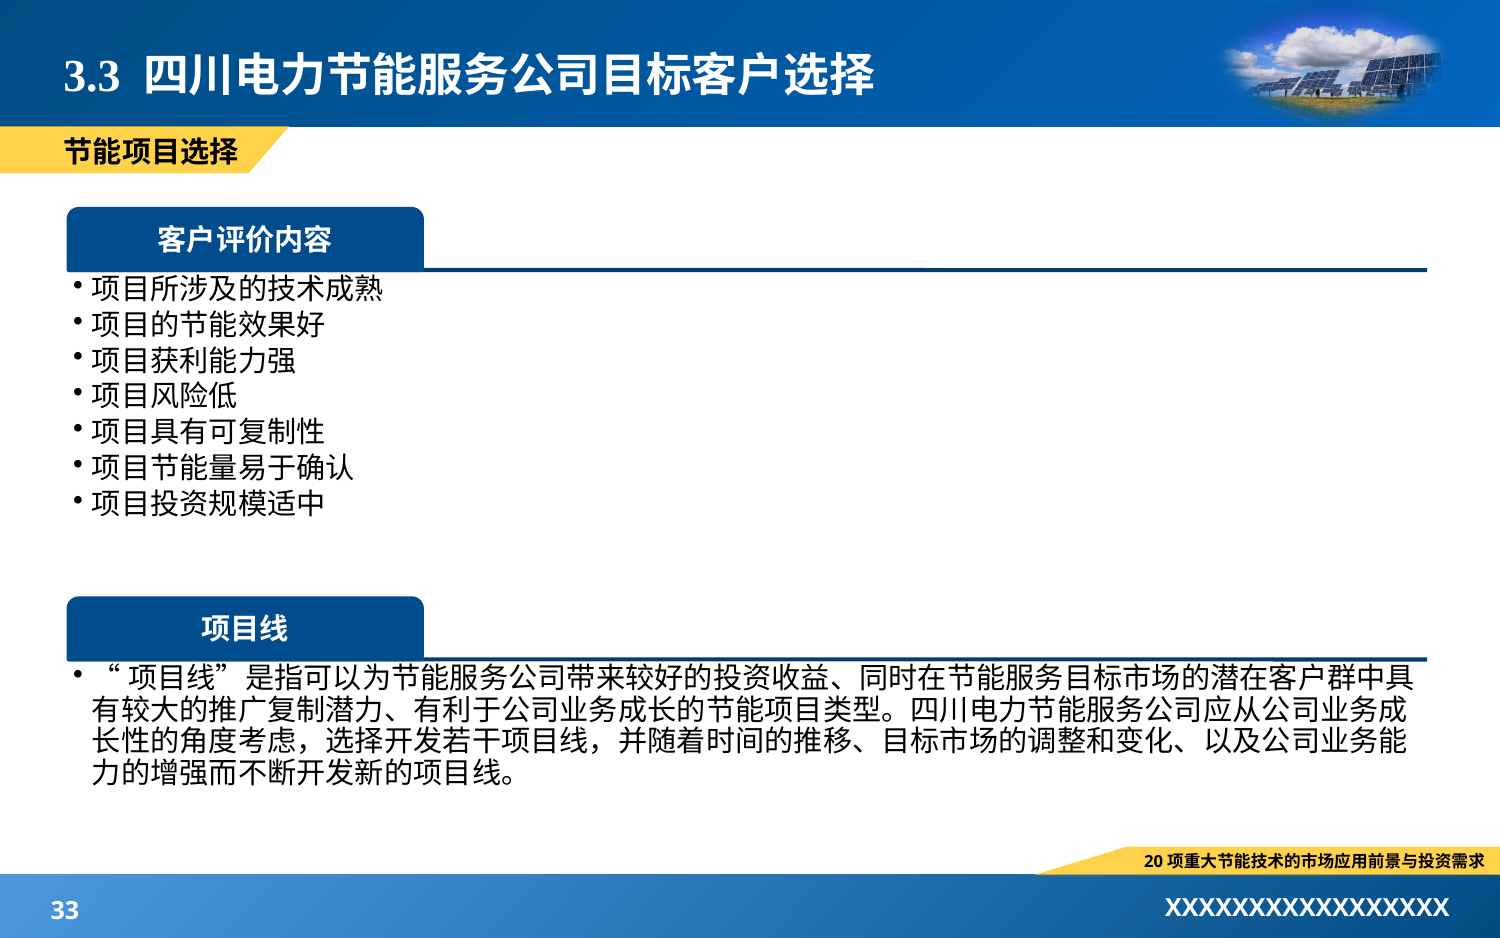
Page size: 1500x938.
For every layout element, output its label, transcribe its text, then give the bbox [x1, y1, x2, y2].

title 3.3 四川电力节能服务公司目标客户选择 [48, 19, 1005, 127]
text_box 20项重大节能技术的市场应用前景与投资需求 [1031, 844, 1500, 878]
text_box 节能项目选择 [0, 124, 292, 176]
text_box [68, 208, 1428, 847]
picture [1233, 6, 1433, 113]
